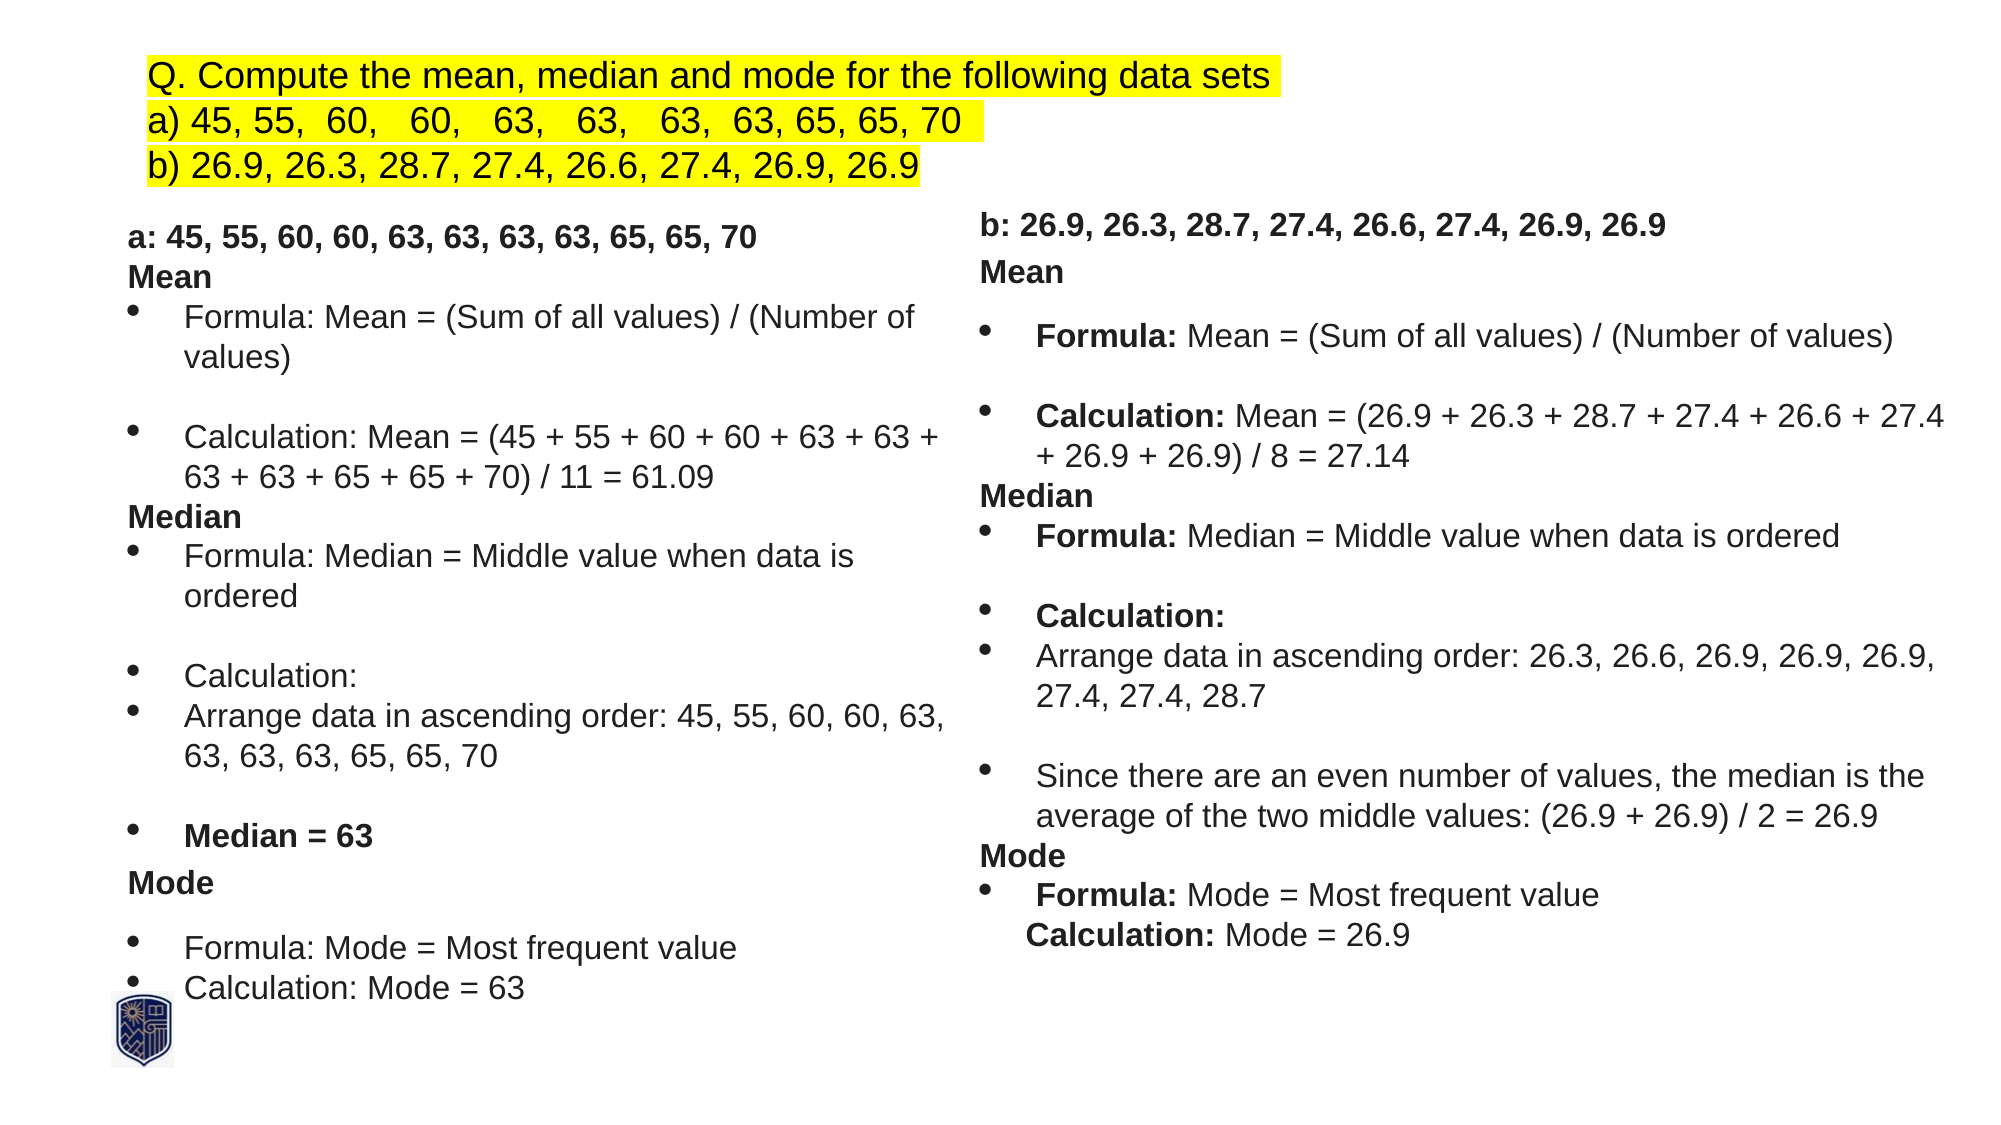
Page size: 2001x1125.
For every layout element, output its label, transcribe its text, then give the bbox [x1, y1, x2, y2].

text_box Q. Compute the mean, median and mode for the following data sets a) 45, 55, 60, 60, 63, 63, 63, 63, 65, 65, 70 b) 26.9, 26.3, 28.7, 27.4, 26.6, 27.4, 26.9, 26.9 [132, 43, 1797, 194]
picture [111, 991, 174, 1068]
text_box a: 45, 55, 60, 60, 63, 63, 63, 63, 65, 65, 70 Mean Formula: Mean = (Sum of all values) / (Number of values) Calculation: Mean = (45 + 55 + 60 + 60 + 63 + 63 + 63 + 63 + 65 + 65 + 70) / 11 = 61.09 Median Formula: Median = Middle value when data is ordered Calculation: Arrange data in ascending order: 45, 55, 60, 60, 63, 63, 63, 63, 65, 65, 70 Median = 63 Mode Formula: Mode = Most frequent value Calculation: Mode = 63 [112, 207, 985, 1014]
text_box b: 26.9, 26.3, 28.7, 27.4, 26.6, 27.4, 26.9, 26.9 Mean Formula: Mean = (Sum of all values) / (Number of values) Calculation: Mean = (26.9 + 26.3 + 28.7 + 27.4 + 26.6 + 27.4 + 26.9 + 26.9) / 8 = 27.14 Median Formula: Median = Middle value when data is ordered Calculation: Arrange data in ascending order: 26.3, 26.6, 26.9, 26.9, 26.9, 27.4, 27.4, 28.7 Since there are an even number of values, the median is the average of the two middle values: (26.9 + 26.9) / 2 = 26.9 Mode Formula: Mode = Most frequent value Calculation: Mode = 26.9 [964, 195, 1965, 961]
